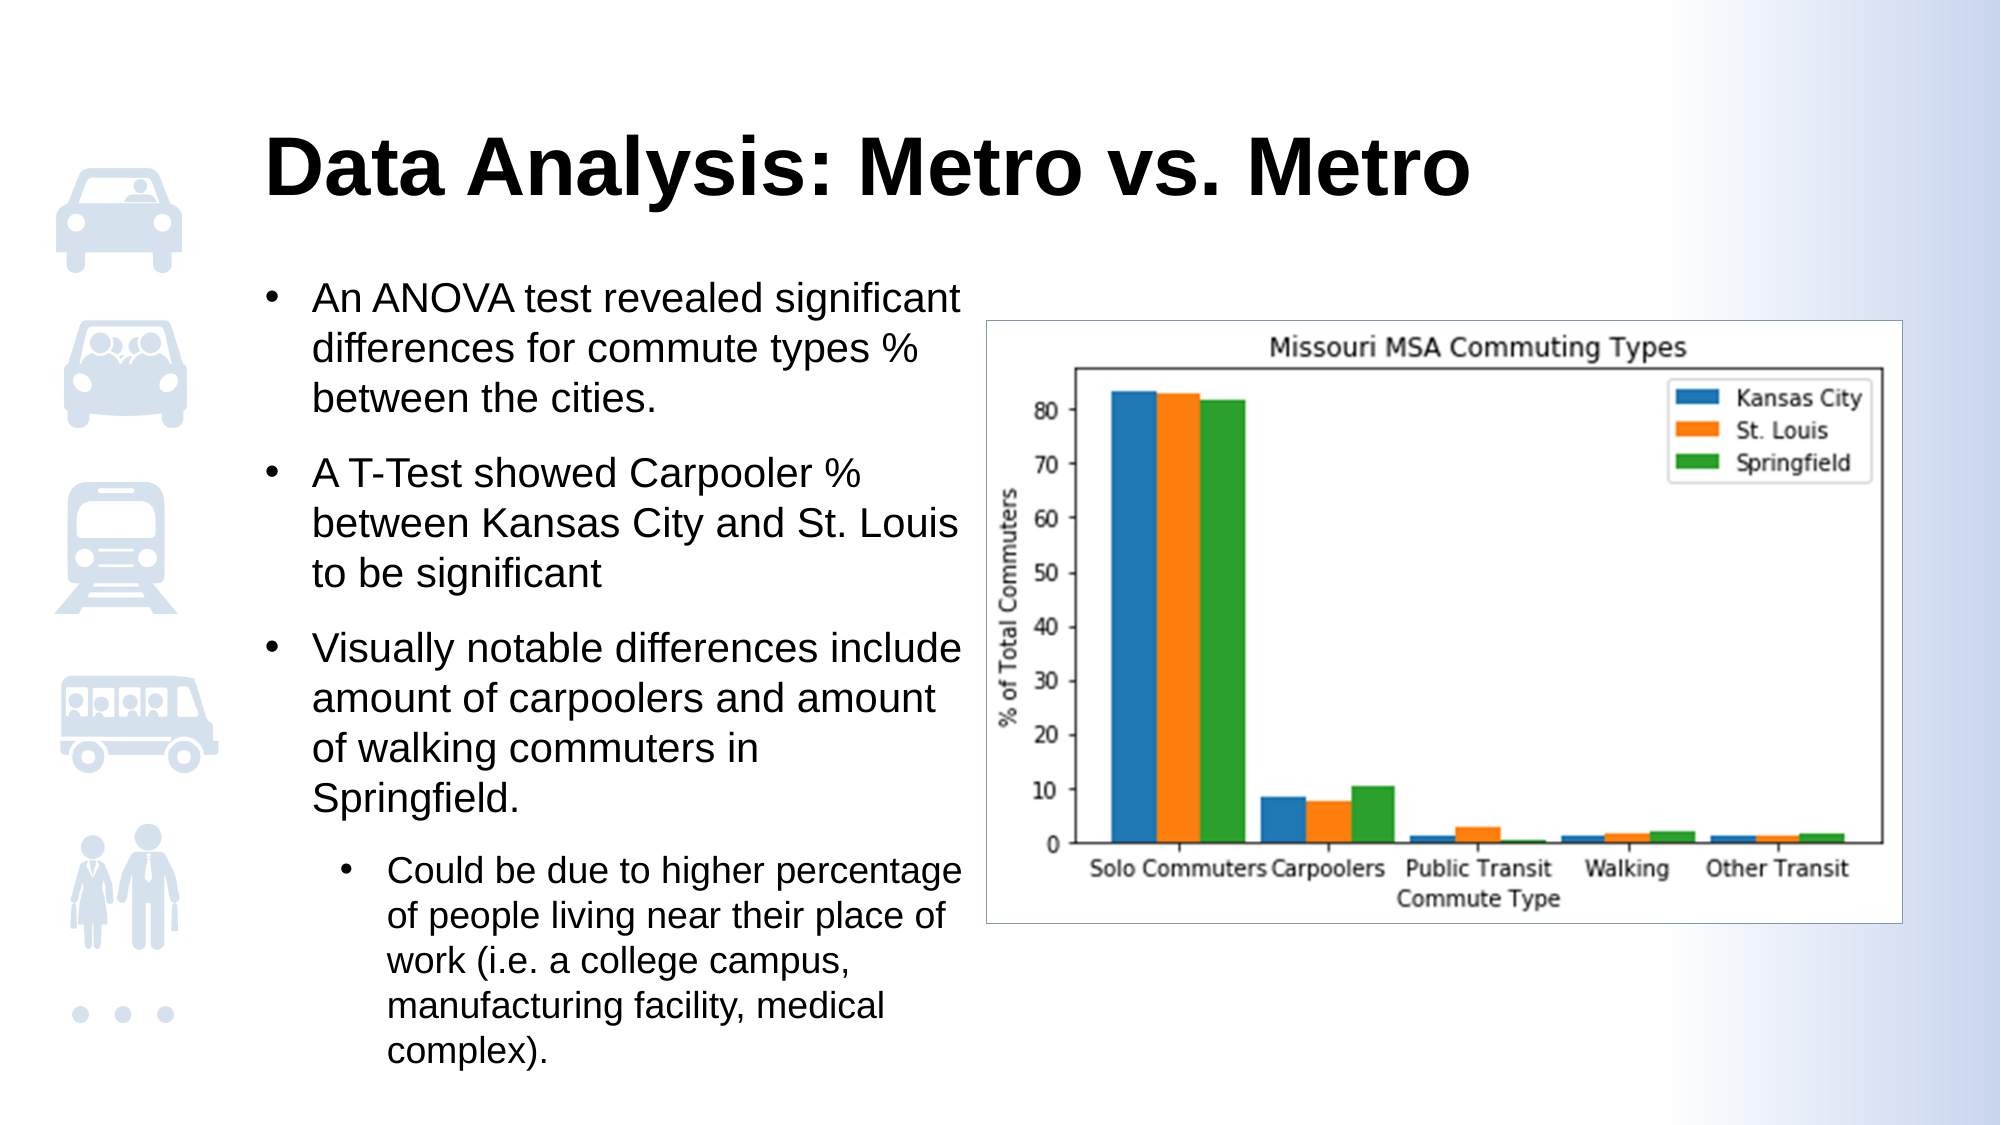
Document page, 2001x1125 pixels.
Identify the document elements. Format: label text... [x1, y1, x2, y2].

title Data Analysis: Metro vs. Metro [249, 59, 1749, 278]
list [986, 320, 1903, 924]
list An ANOVA test revealed significant differences for commute types % between the cities. A T-Test showed Carpooler % between Kansas City and St. Louis to be significant Visually notable differences include amount of carpoolers and amount of walking commuters in Springfield. Could be due to higher percentage of people living near their place of work (i.e. a college campus, manufacturing facility, medical complex). [249, 263, 988, 1038]
